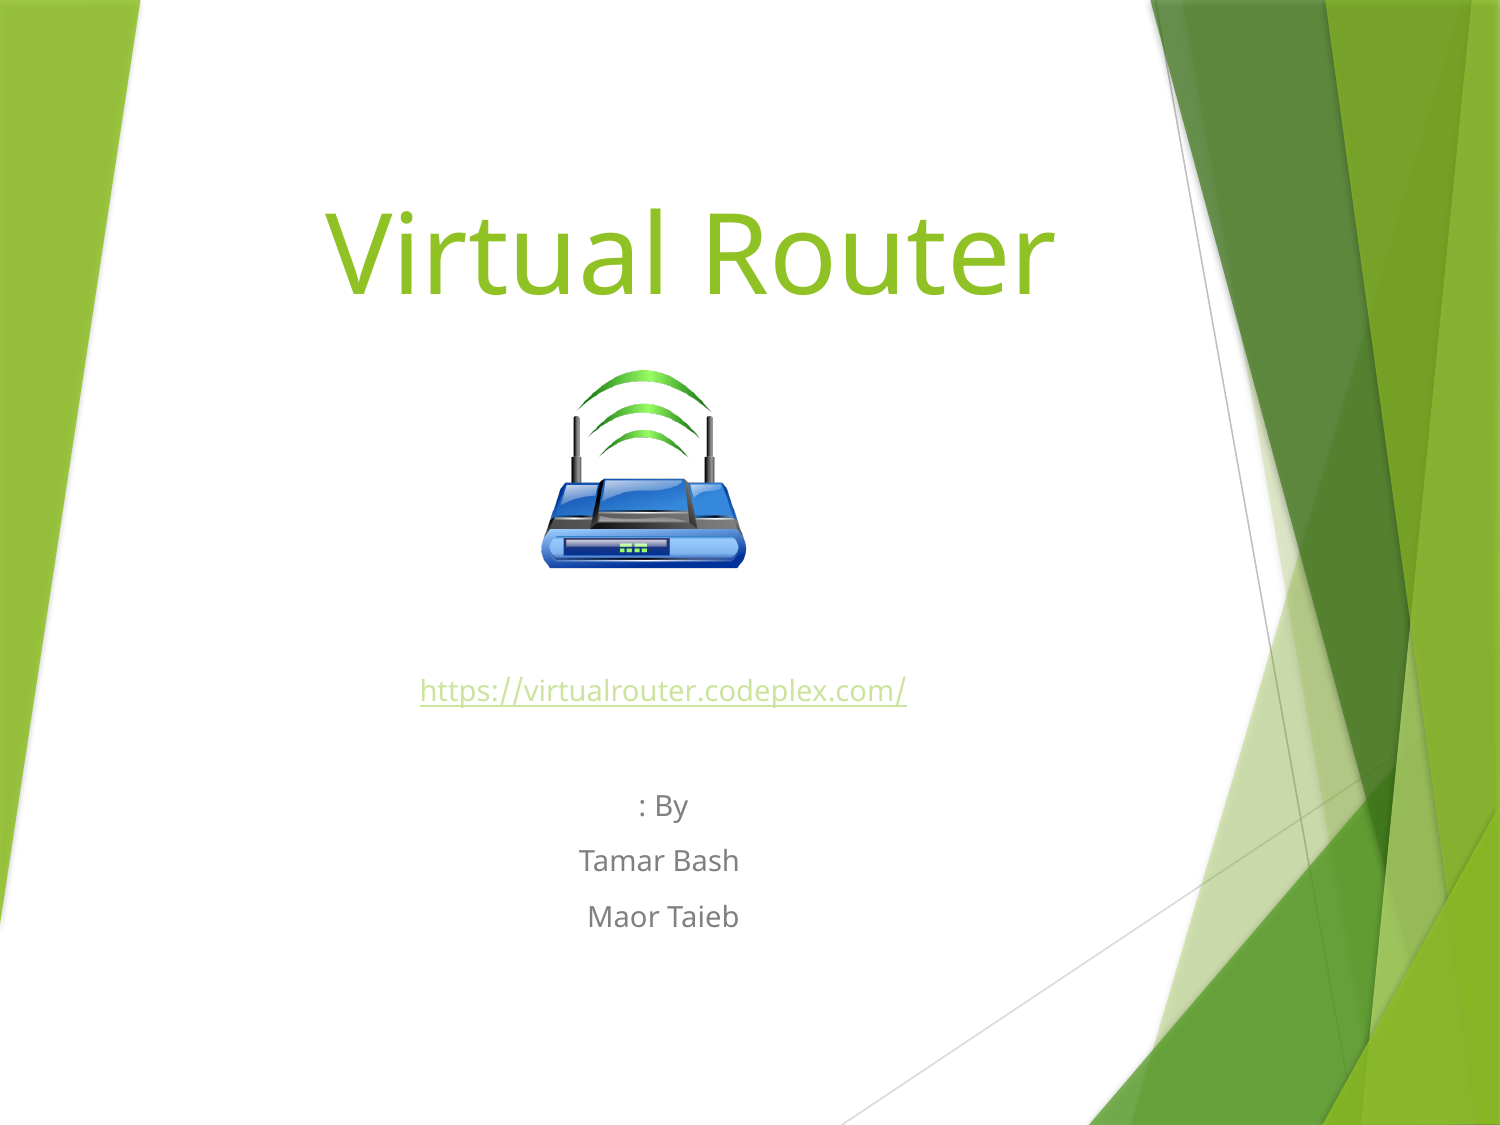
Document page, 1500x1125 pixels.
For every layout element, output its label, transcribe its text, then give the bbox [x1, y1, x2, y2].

title Virtual Router [62, 125, 1350, 325]
picture [536, 361, 751, 576]
subtitle https://virtualrouter.codeplex.com/ By : Tamar Bash Maor Taieb [185, 664, 1142, 845]
